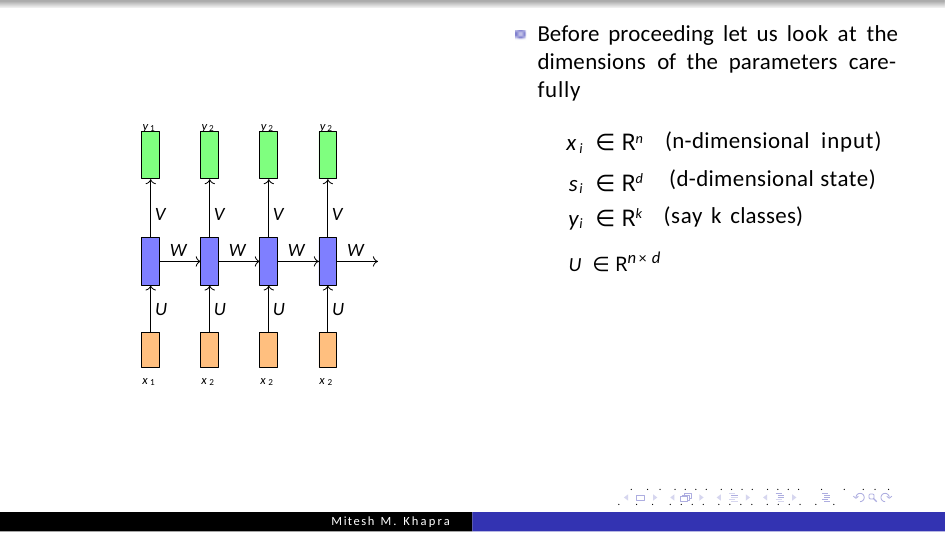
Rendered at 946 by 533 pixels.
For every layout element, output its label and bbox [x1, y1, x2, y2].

text_box [562, 113, 884, 276]
picture [515, 30, 527, 42]
text_box [136, 112, 379, 388]
title [535, 16, 908, 107]
picture [0, 0, 945, 8]
text_box [0, 480, 946, 533]
text_box [560, 113, 648, 197]
